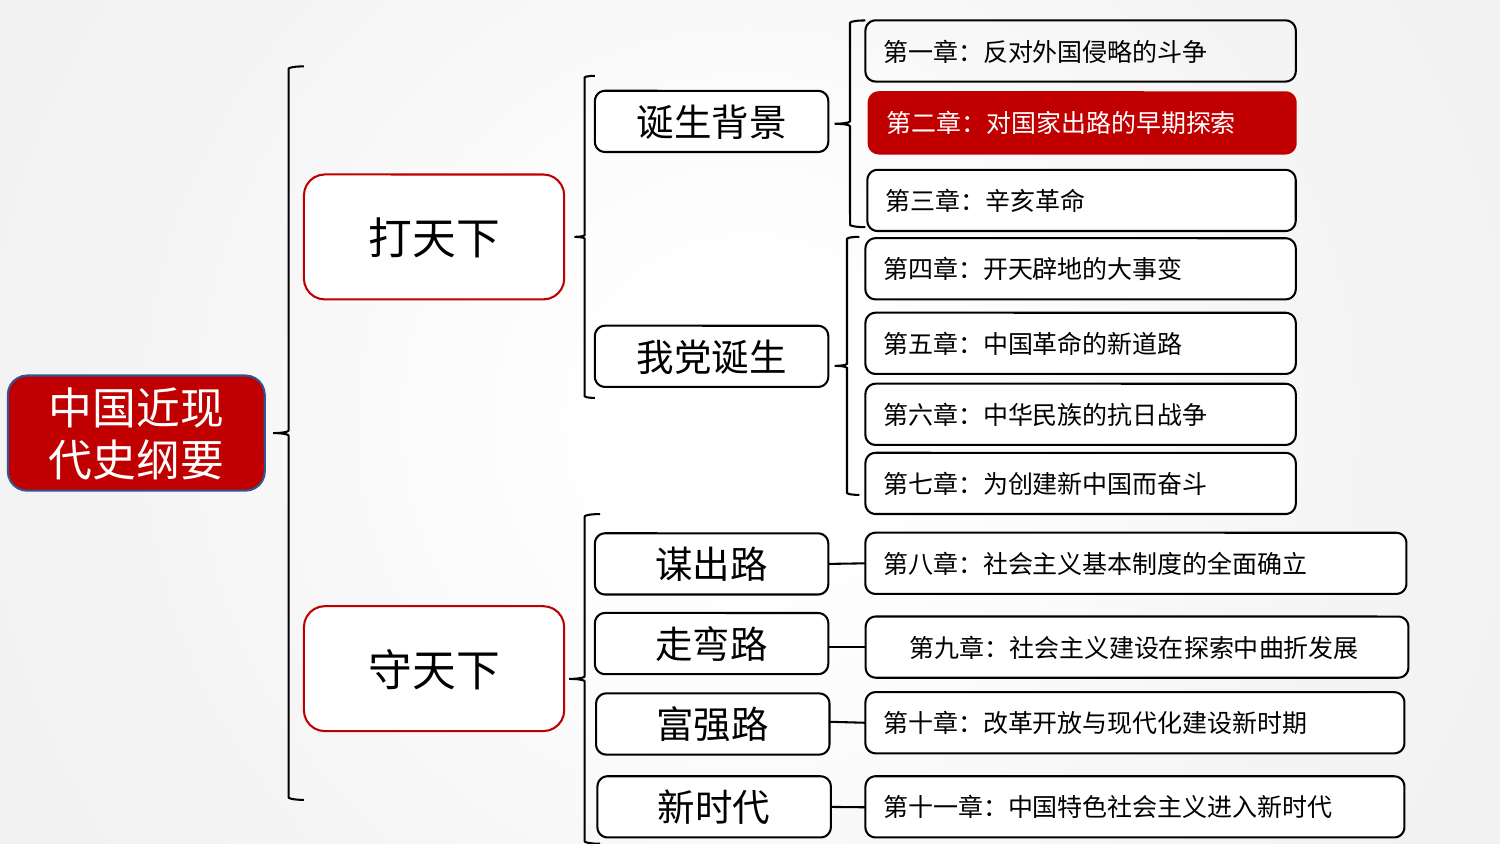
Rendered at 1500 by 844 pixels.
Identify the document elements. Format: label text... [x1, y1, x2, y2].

text_box 第二章：对国家出路的早期探索 [867, 91, 1297, 155]
text_box 第八章：社会主义基本制度的全面确立 [864, 531, 1408, 595]
text_box 打天下 [302, 173, 566, 301]
text_box [574, 74, 596, 399]
text_box 谋出路 [593, 532, 830, 596]
text_box 第十章：改革开放与现代化建设新时期 [864, 691, 1406, 755]
text_box 走弯路 [593, 611, 830, 676]
text_box 我党诞生 [593, 324, 830, 388]
text_box [834, 235, 860, 496]
text_box [273, 65, 304, 801]
text_box 诞生背景 [593, 89, 830, 154]
text_box 第十一章：中国特色社会主义进入新时代 [864, 775, 1406, 839]
text_box 中国近现代史纲要 [6, 374, 266, 492]
text_box 第五章：中国革命的新道路 [864, 311, 1297, 375]
text_box 新时代 [596, 775, 832, 839]
text_box 第四章：开天辟地的大事变 [864, 237, 1297, 301]
text_box 第六章：中华民族的抗日战争 [864, 382, 1297, 446]
text_box 富强路 [595, 692, 831, 756]
text_box 第三章：辛亥革命 [866, 168, 1297, 233]
text_box 第七章：为创建新中国而奋斗 [864, 451, 1297, 516]
text_box 守天下 [302, 605, 566, 733]
text_box [569, 513, 601, 844]
text_box 第一章：反对外国侵略的斗争 [864, 19, 1297, 83]
text_box [834, 19, 866, 229]
picture [0, 0, 1500, 844]
text_box 第九章：社会主义建设在探索中曲折发展 [864, 615, 1410, 679]
